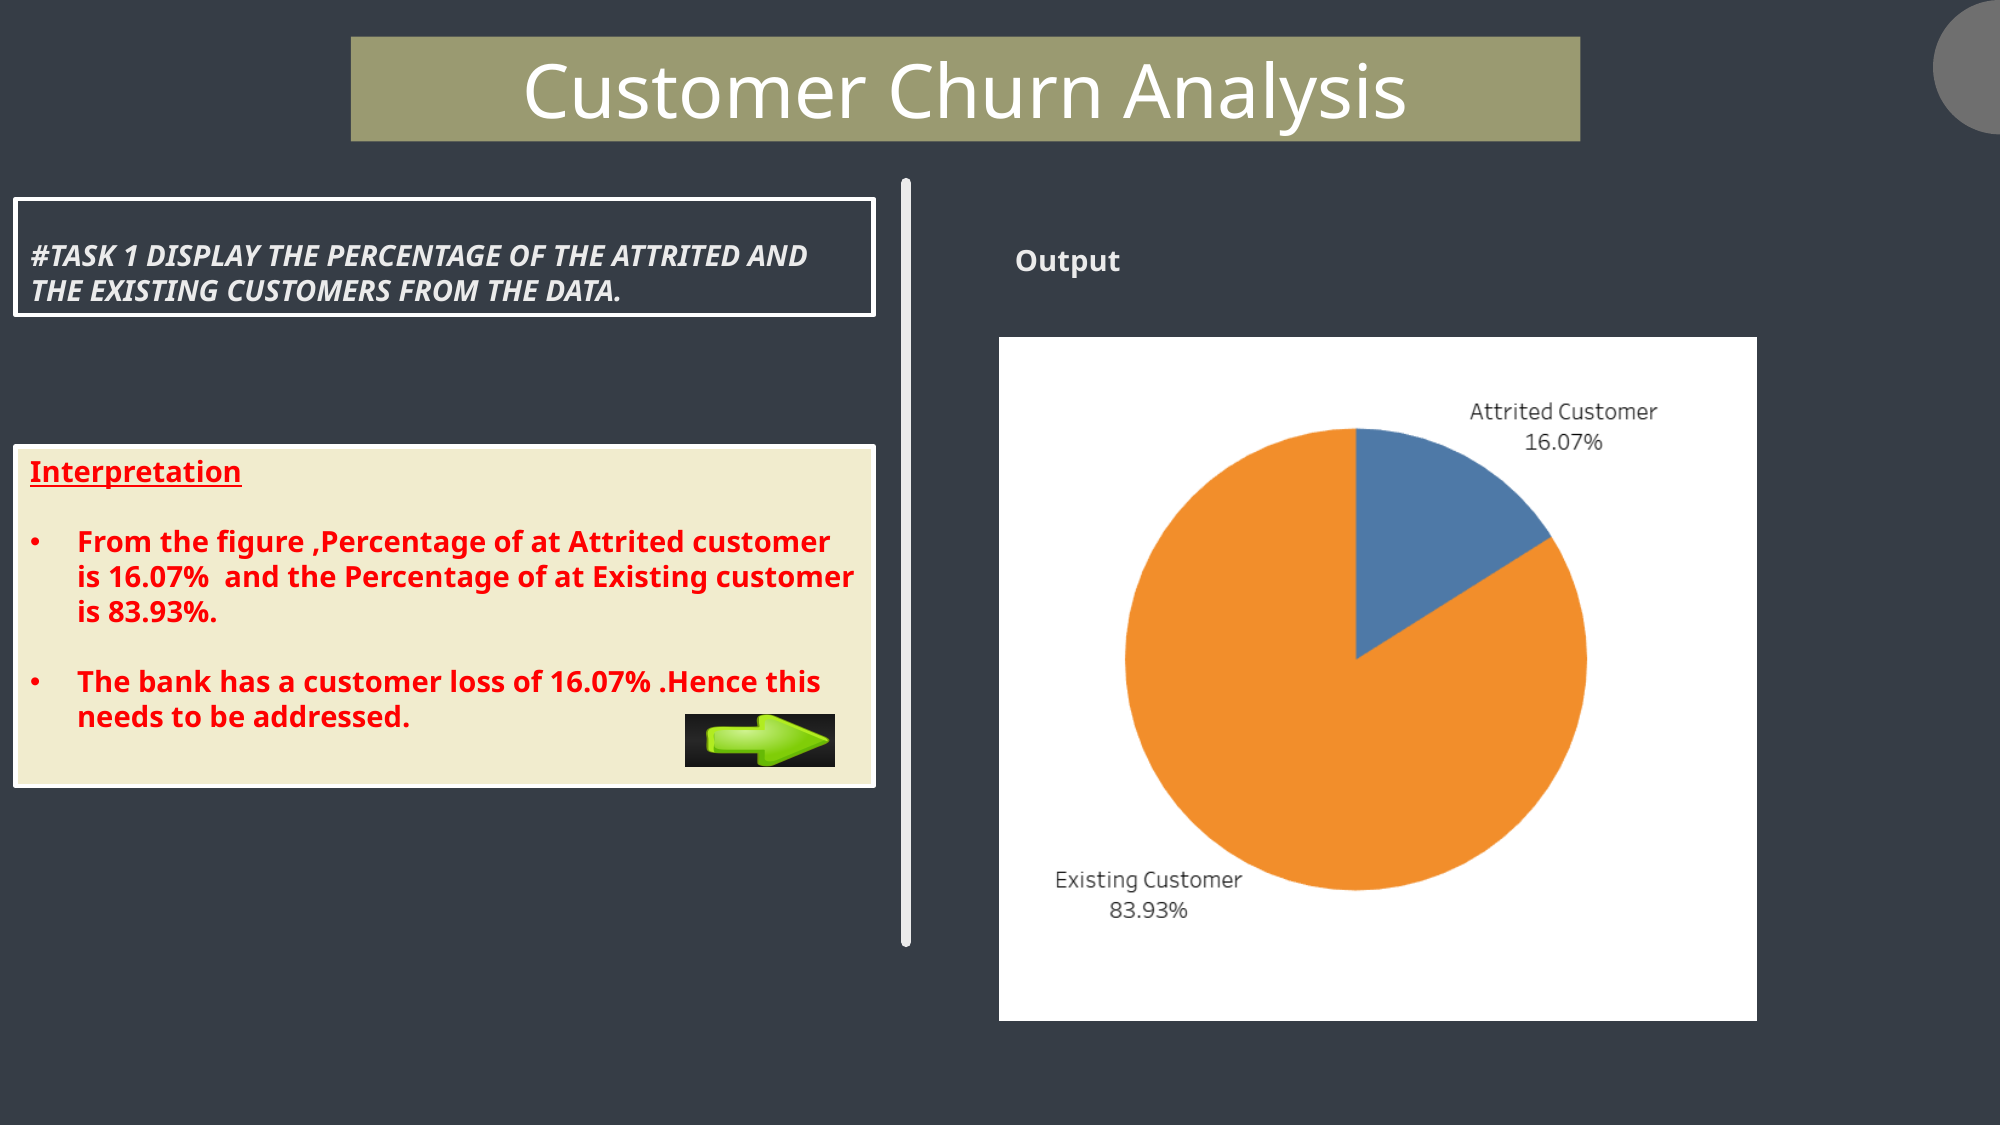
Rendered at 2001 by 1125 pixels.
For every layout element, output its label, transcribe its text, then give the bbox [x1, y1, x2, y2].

subtitle #Task 1 Display the percentage of the attrited and the existing customers from the data. [15, 199, 874, 316]
title Output [999, 209, 1291, 316]
text_box Customer Churn Analysis [350, 36, 1581, 142]
picture [685, 714, 836, 768]
picture [999, 337, 1757, 1022]
text_box Interpretation From the figure ,Percentage of at Attrited customer is 16.07% and the Percentage of at Existing customer is 83.93%. The bank has a customer loss of 16.07% .Hence this needs to be addressed. [15, 446, 874, 786]
